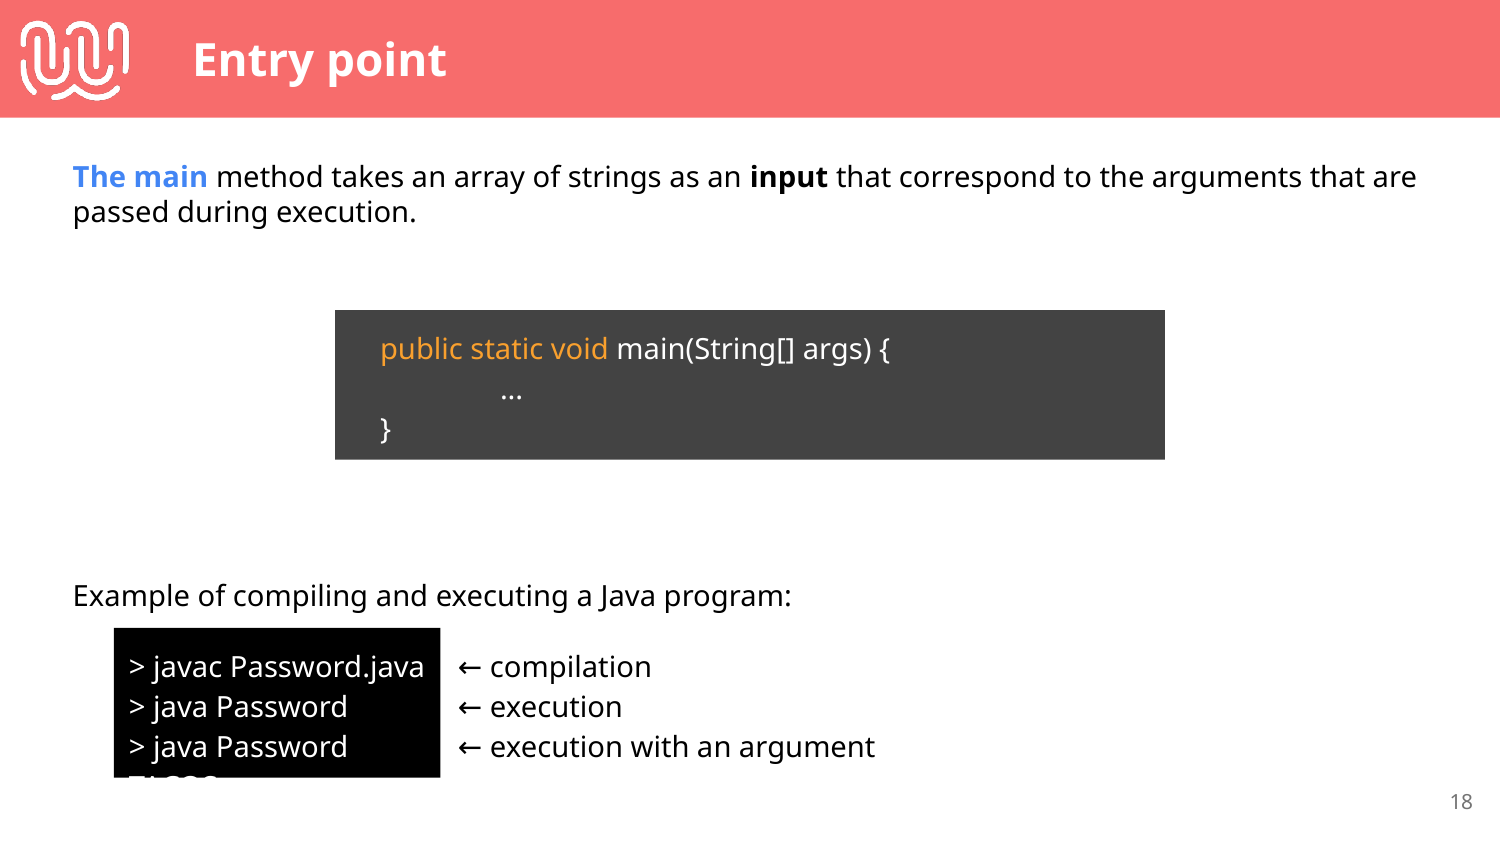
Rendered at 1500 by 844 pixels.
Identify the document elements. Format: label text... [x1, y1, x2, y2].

picture [20, 20, 134, 101]
text_box ← compilation ← execution ← execution with an argument [442, 627, 925, 778]
text_box > javac Password.java > java Password > java Password TACOS [113, 627, 441, 778]
text_box public static void main(String[] args) { ... } [335, 328, 1165, 460]
text_box The main method takes an array of strings as an input that correspond to the arguments that are passed during execution. [57, 143, 1455, 328]
text_box ‹#› [1398, 770, 1489, 835]
title Entry point [192, 0, 843, 118]
text_box Example of compiling and executing a Java program: [57, 557, 1012, 622]
